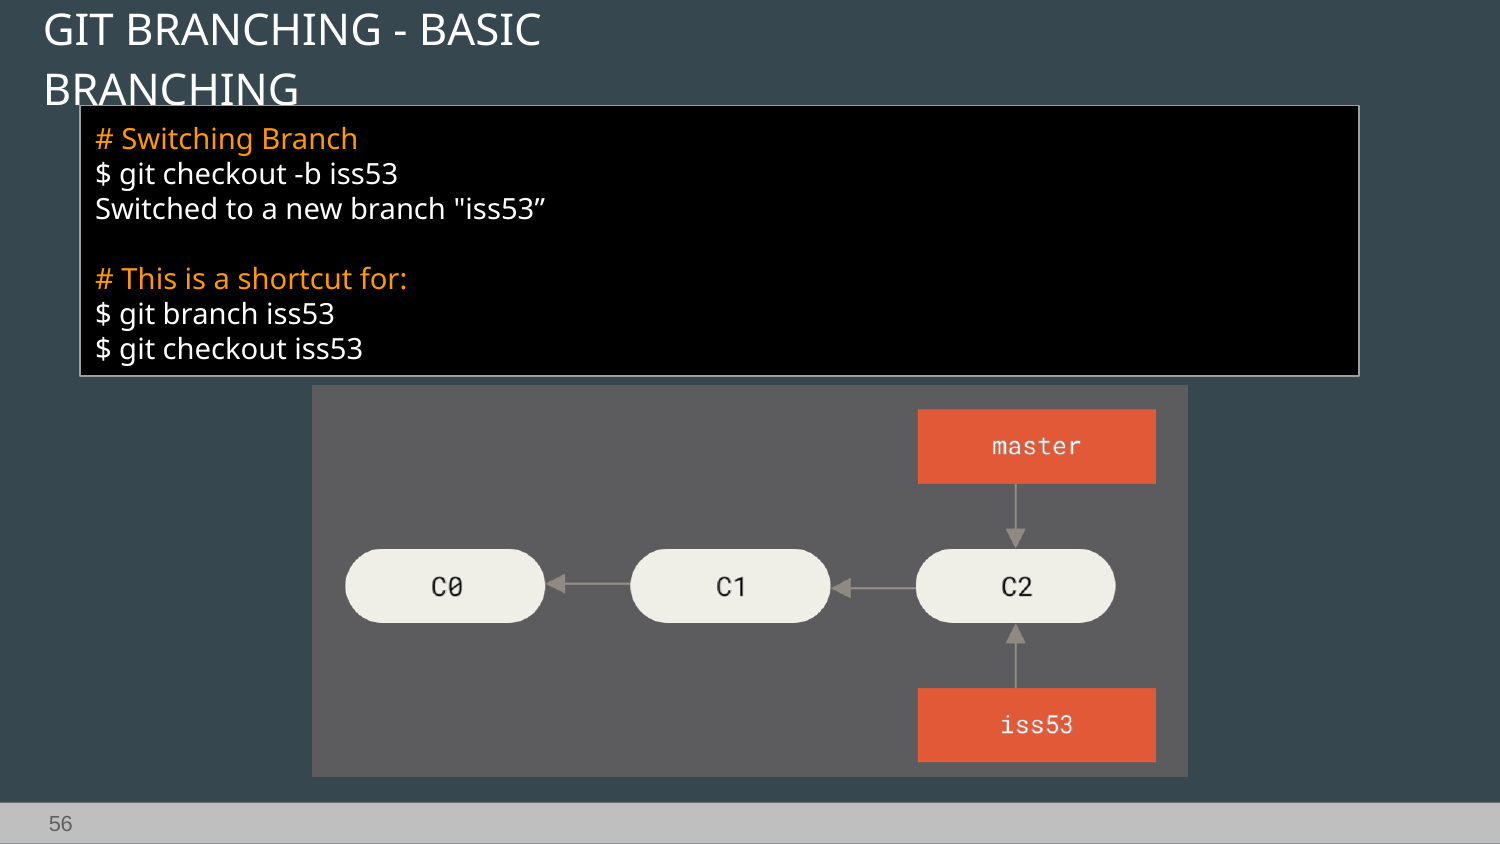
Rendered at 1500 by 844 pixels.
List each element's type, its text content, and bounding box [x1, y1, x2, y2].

list GIT BRANCHING - BASIC BRANCHING [27, 12, 773, 96]
text_box # Switching Branch $ git checkout -b iss53 Switched to a new branch "iss53” # This is a shortcut for: $ git branch iss53 $ git checkout iss53 [80, 105, 1359, 377]
picture [312, 385, 1188, 777]
